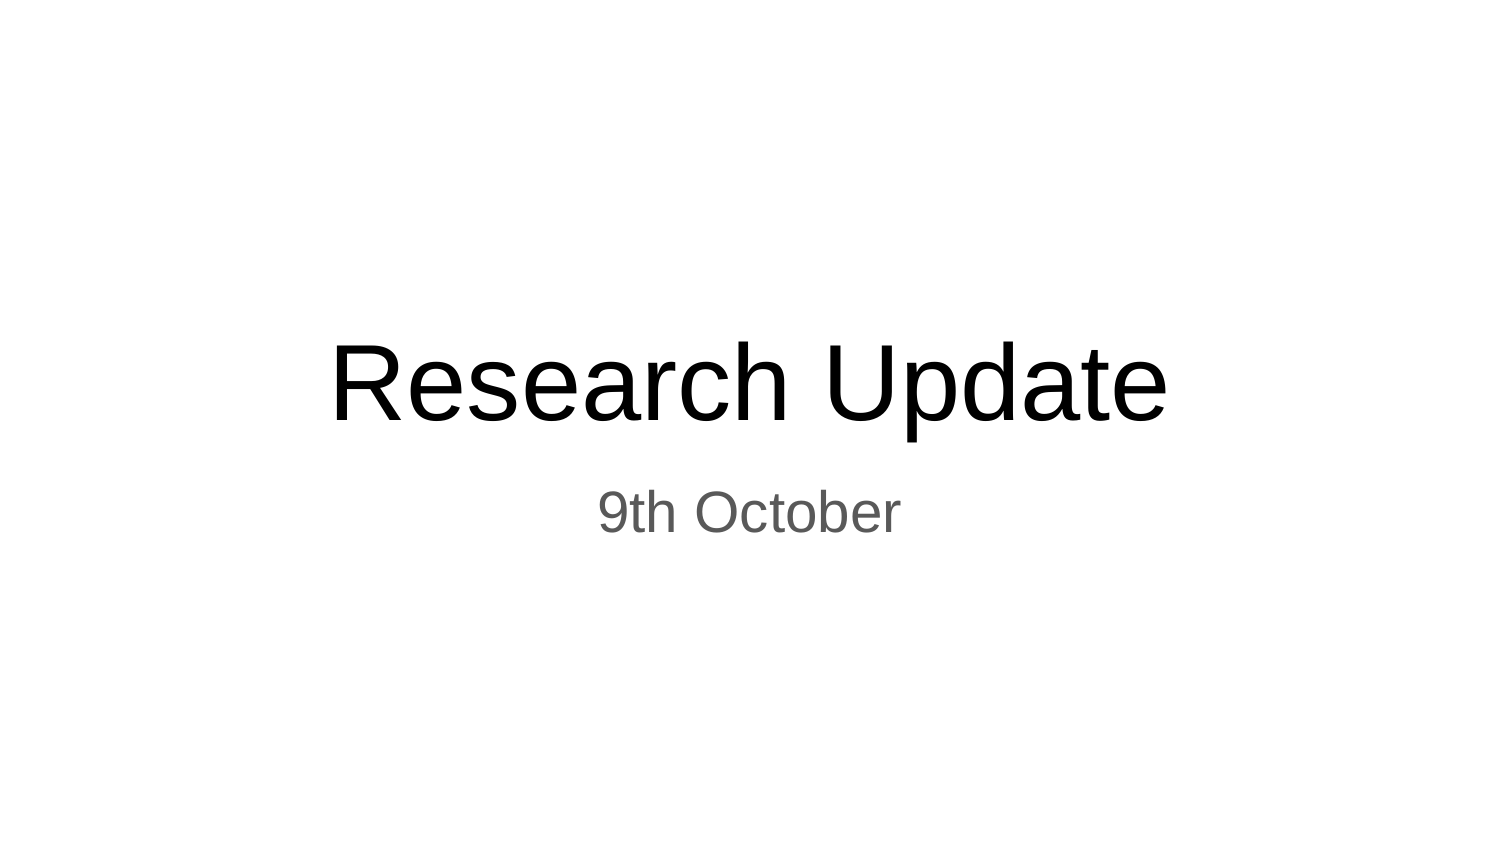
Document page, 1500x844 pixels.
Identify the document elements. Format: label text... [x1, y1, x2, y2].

title Research Update [51, 122, 1449, 459]
subtitle 9th October [51, 464, 1449, 595]
